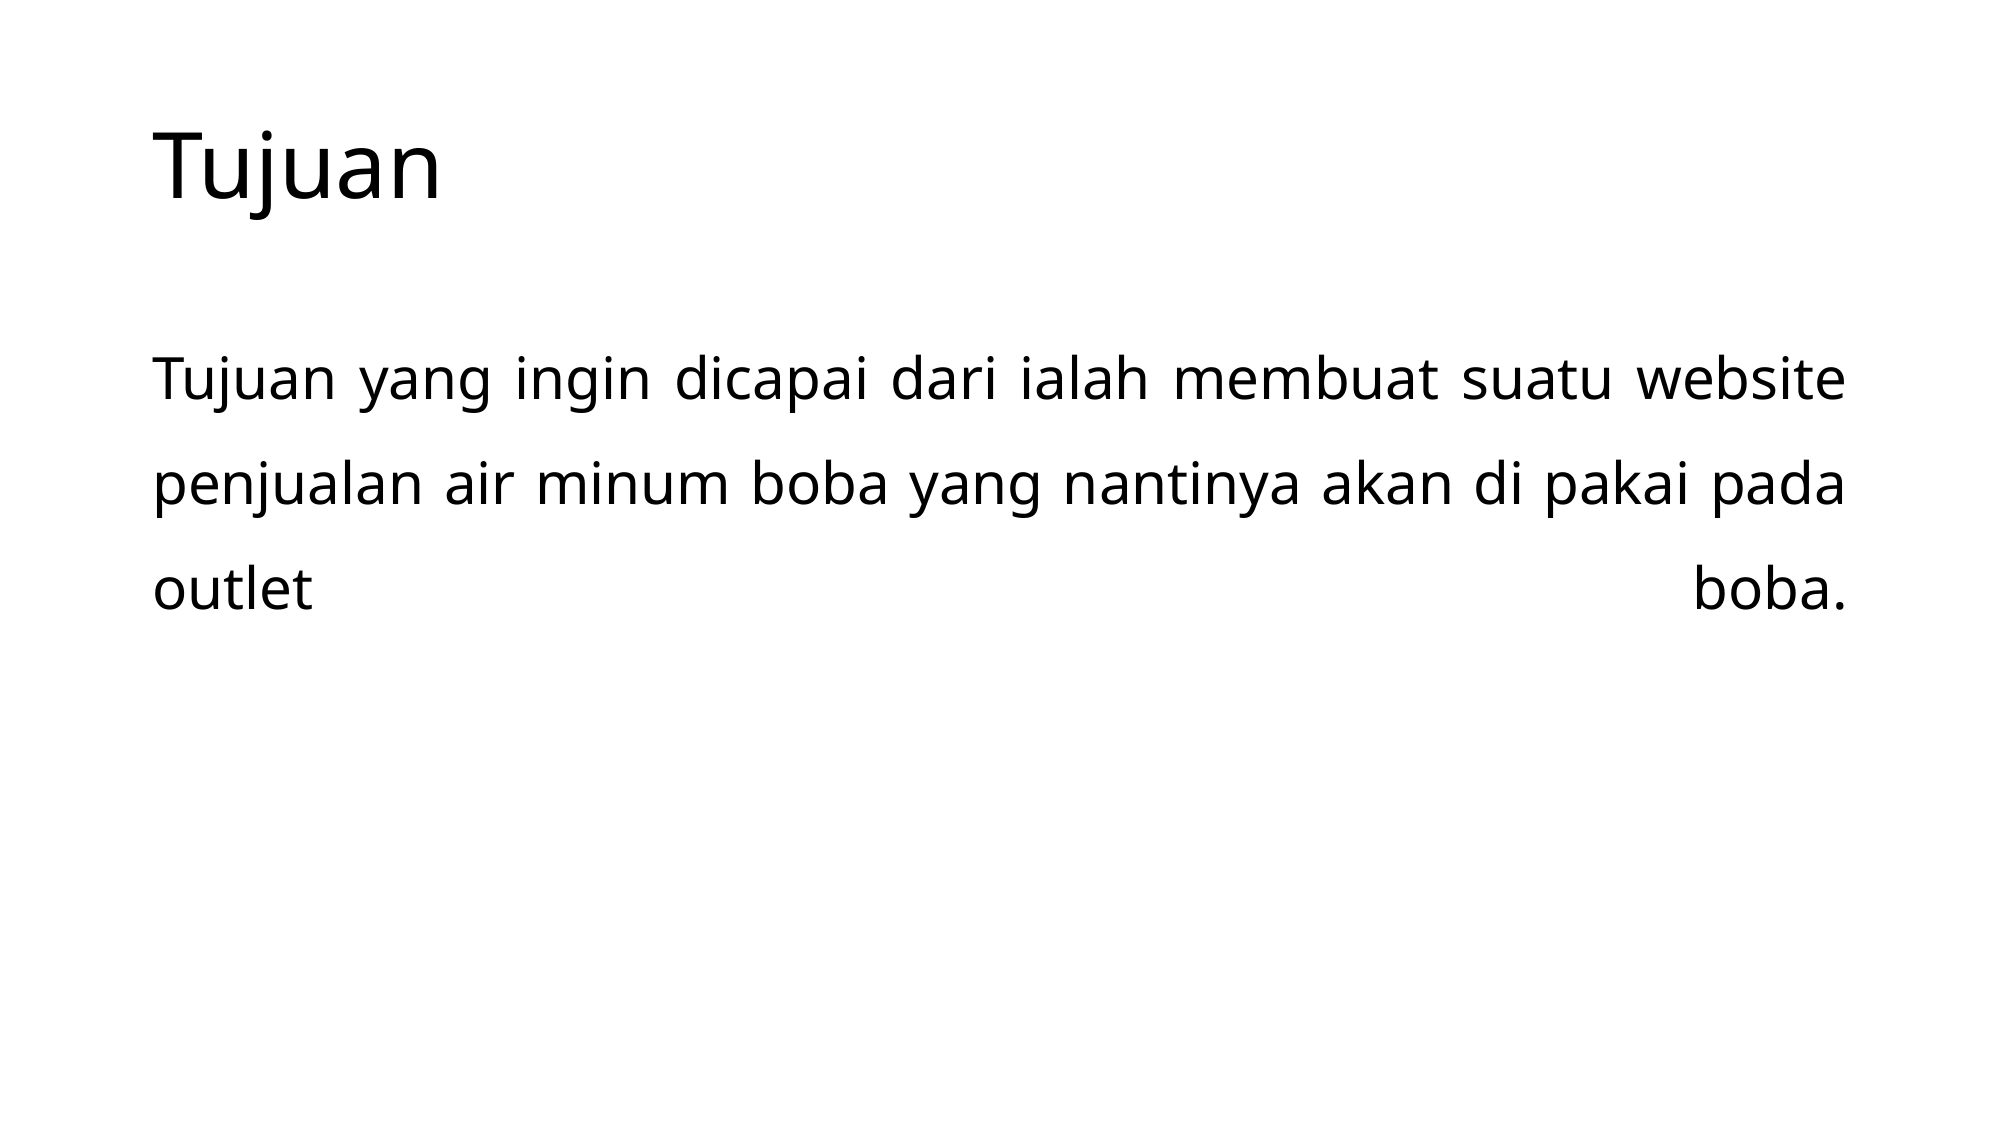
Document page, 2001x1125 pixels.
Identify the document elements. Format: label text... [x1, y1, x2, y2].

title Tujuan [137, 59, 1863, 278]
list Tujuan yang ingin dicapai dari ialah membuat suatu website penjualan air minum boba yang nantinya akan di pakai pada outlet boba. [137, 299, 1863, 1014]
